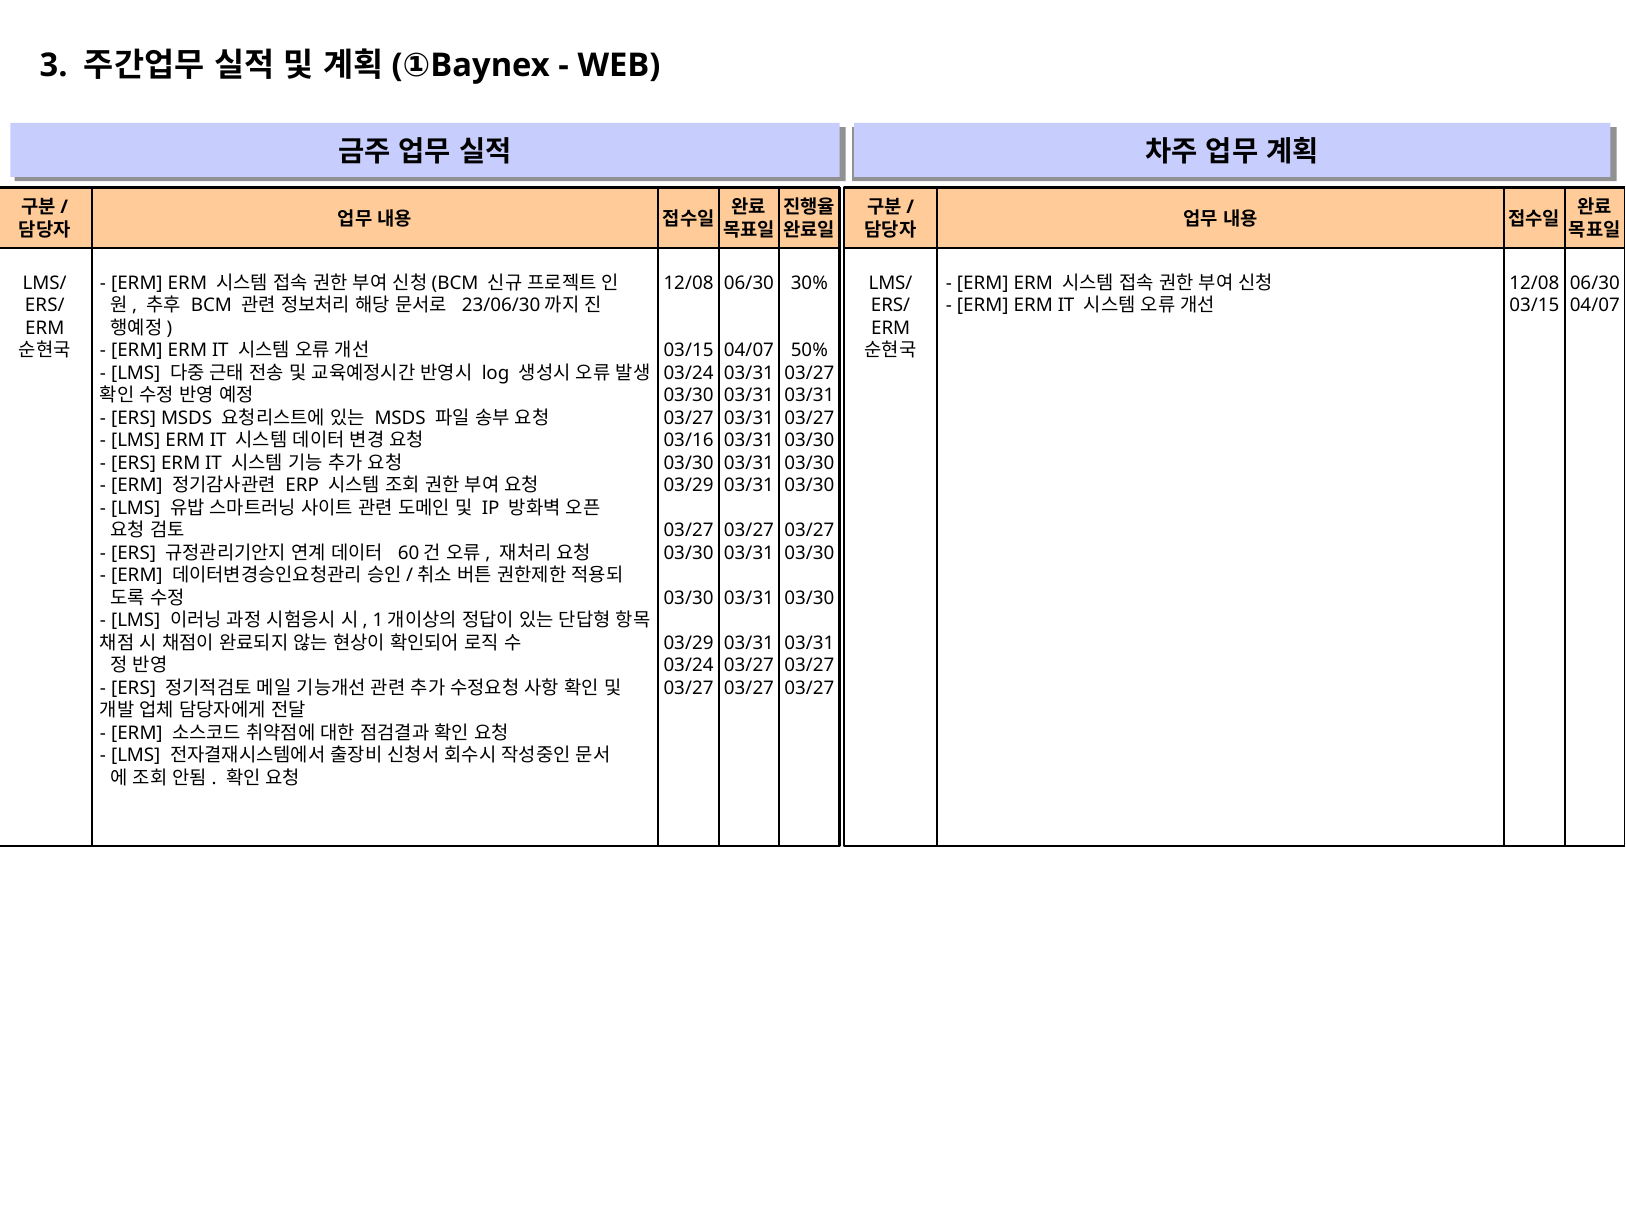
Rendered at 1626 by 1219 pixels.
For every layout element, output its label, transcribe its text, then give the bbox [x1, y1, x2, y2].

text_box 12/08 03/15 [1505, 247, 1565, 846]
text_box " " [14, 127, 846, 182]
text_box 06/30 04/07 03/31 03/31 03/31 03/31 03/31 03/31 03/27 03/31 03/31 03/31 03/27 03/27 [719, 247, 779, 846]
text_box 완료 목표일 [1564, 187, 1625, 247]
text_box 금주 업무 실적 [10, 122, 840, 177]
text_box 3. 주간업무 실적 및 계획(①Baynex - WEB) [39, 43, 1019, 107]
text_box 진행율 완료일 [779, 187, 840, 247]
text_box 구분/ 담당자 [843, 187, 937, 247]
text_box 구분/ 담당자 [0, 187, 91, 247]
text_box 업무 내용 [937, 187, 1504, 247]
text_box " " [852, 127, 1617, 182]
text_box LMS/ ERS/ ERM 순현국 [0, 247, 91, 846]
text_box 업무 내용 [91, 187, 658, 247]
text_box 06/30 04/07 [1565, 247, 1625, 846]
text_box 12/08 03/15 03/24 03/30 03/27 03/16 03/30 03/29 03/27 03/30 03/30 03/29 03/24 03/27 [659, 247, 719, 846]
text_box [937, 247, 1505, 846]
text_box 접수일 [658, 187, 718, 247]
text_box 30% 50% 03/27 03/31 03/27 03/30 03/30 03/30 03/27 03/30 03/30 03/31 03/27 03/27 [779, 247, 840, 846]
text_box 접수일 [1504, 187, 1564, 247]
text_box 차주 업무 계획 [854, 122, 1611, 177]
text_box LMS/ ERS/ ERM 순현국 [843, 247, 937, 846]
text_box 완료 목표일 [718, 187, 779, 247]
text_box [91, 247, 659, 846]
